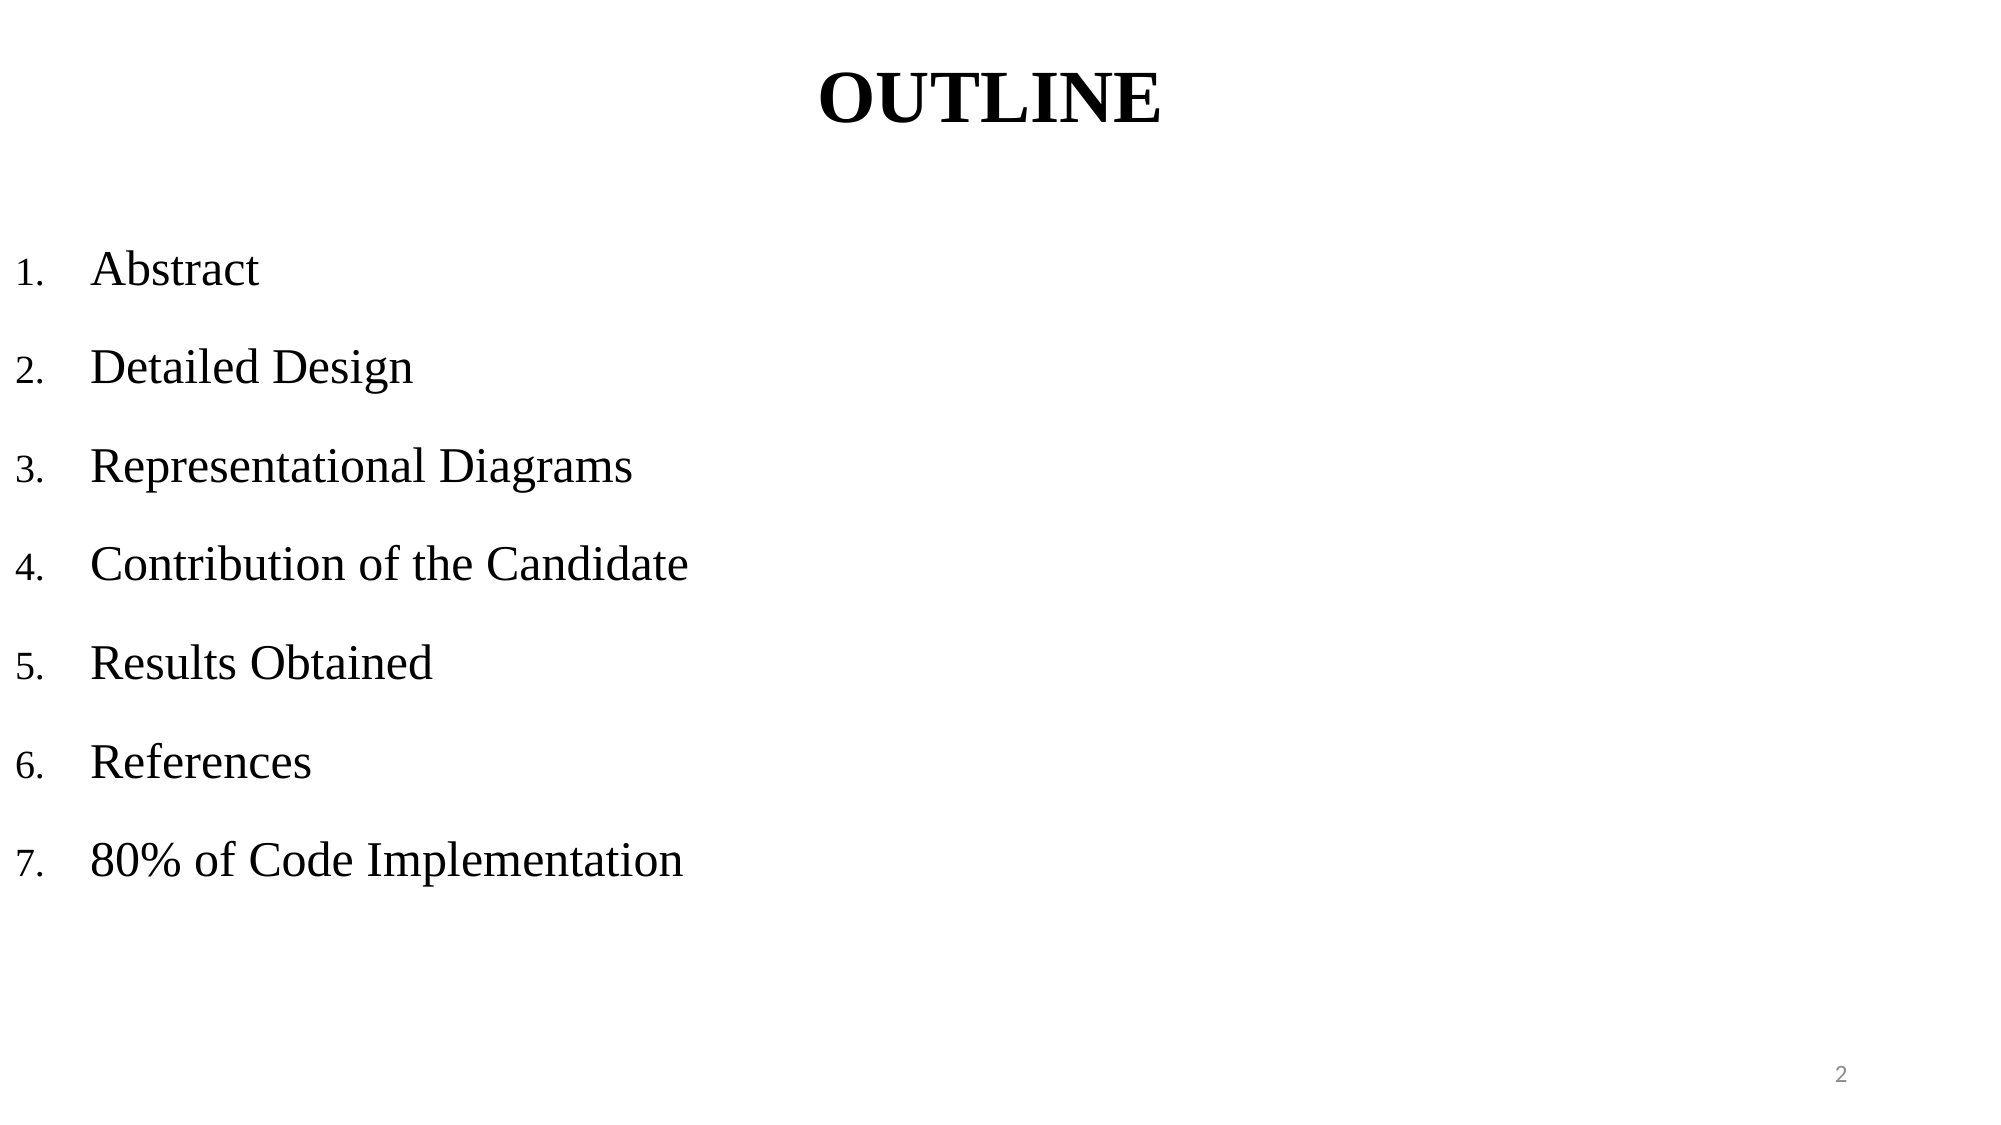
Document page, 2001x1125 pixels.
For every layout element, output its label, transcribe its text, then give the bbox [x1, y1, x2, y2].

title OUTLINE [0, 0, 2000, 197]
slide_number 2 [1412, 1042, 1863, 1103]
list Abstract Detailed Design Representational Diagrams Contribution of the Candidate Results Obtained References 80% of Code Implementation [0, 197, 2000, 1014]
